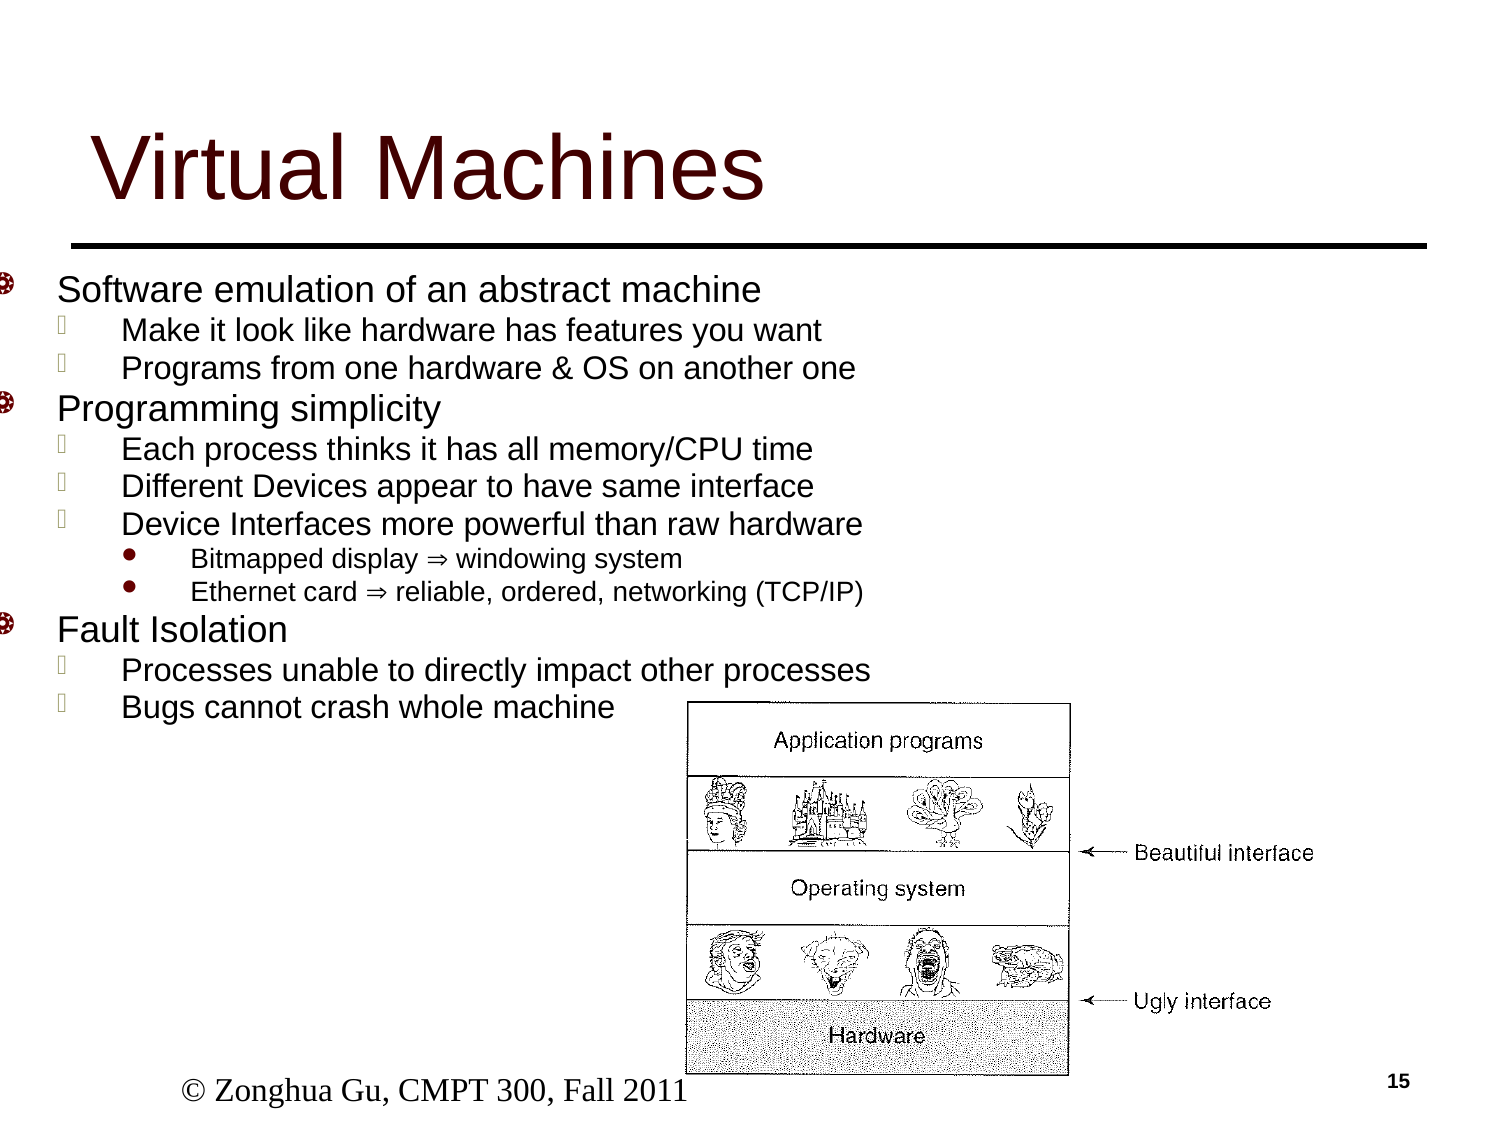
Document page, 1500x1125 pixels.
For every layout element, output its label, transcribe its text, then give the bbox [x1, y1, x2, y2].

slide_number 14 [1074, 1060, 1426, 1125]
picture [681, 693, 1313, 1078]
slide_number © Zonghua Gu, CMPT 300, Fall 2011 [75, 1060, 796, 1125]
title Virtual Machines [74, 37, 1426, 226]
list Software emulation of an abstract machine Make it look like hardware has features you want Programs from one hardware & OS on another one Programming simplicity Each process thinks it has all memory/CPU time Different Devices appear to have same interface Device Interfaces more powerful than raw hardware Bitmapped display  windowing system Ethernet card  reliable, ordered, networking (TCP/IP) Fault Isolation Processes unable to directly impact other processes Bugs cannot crash whole machine [0, 266, 1455, 734]
